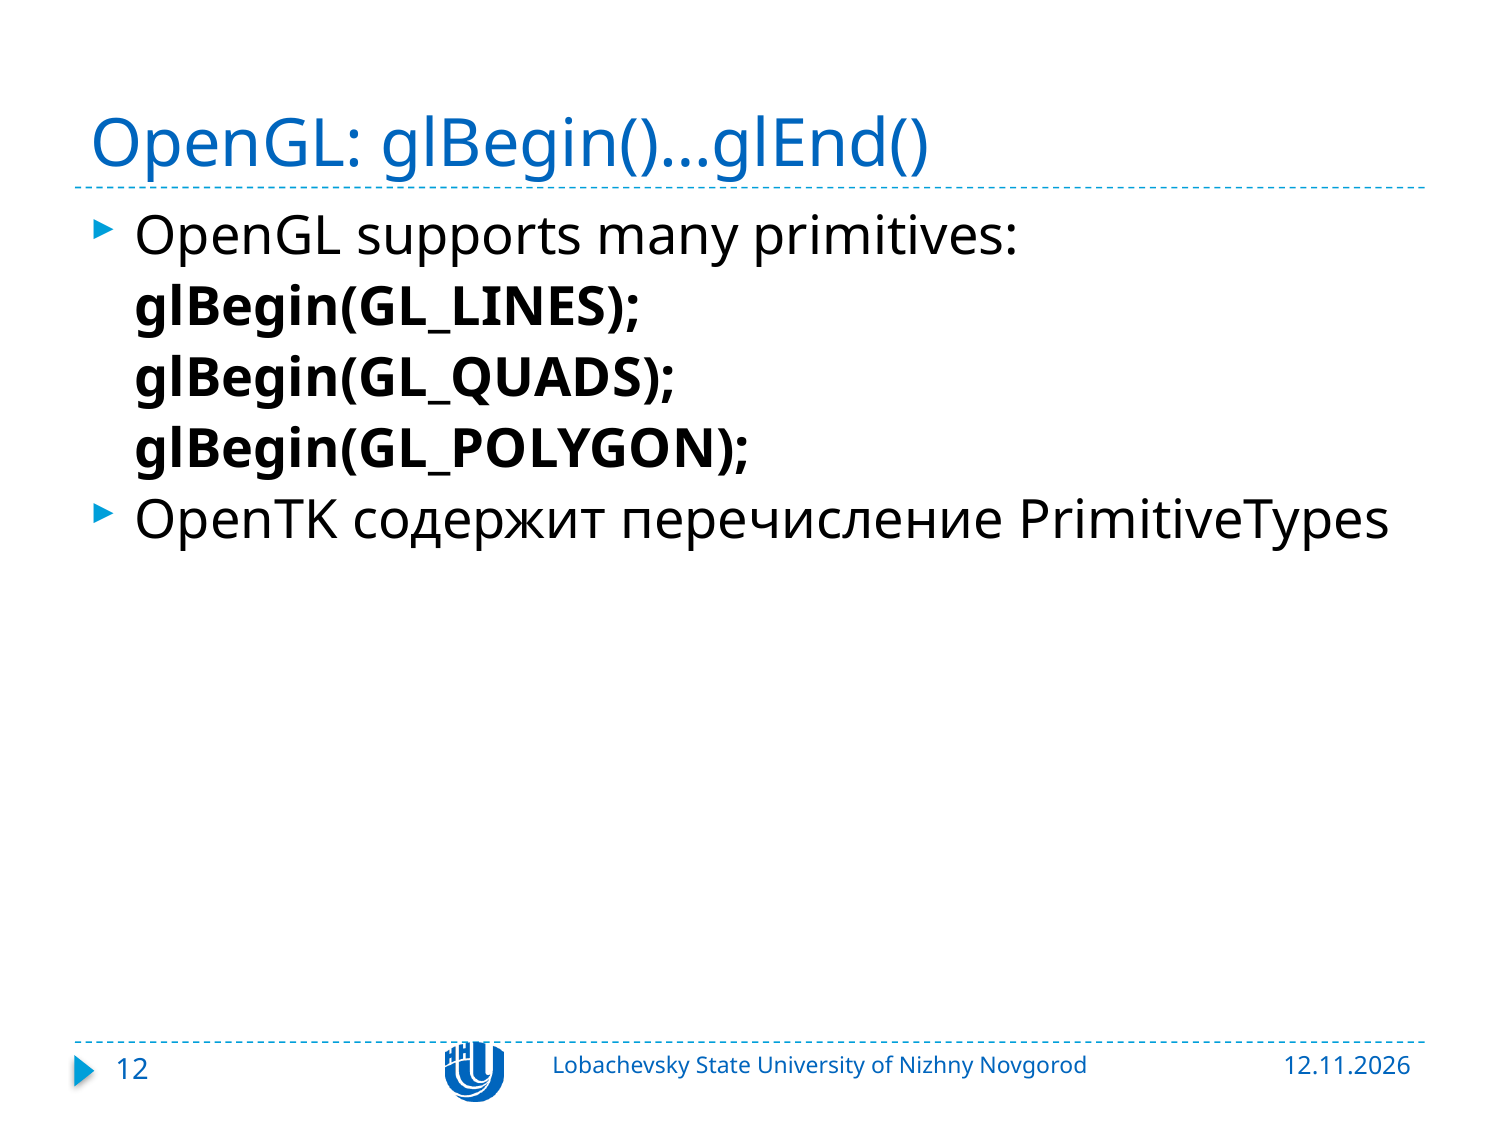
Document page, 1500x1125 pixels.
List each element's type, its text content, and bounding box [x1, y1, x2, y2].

title OpenGL: glBegin()…glEnd() [74, 24, 1426, 188]
list OpenGL supports many primitives: glBegin(GL_LINES); glBegin(GL_QUADS); glBegin(GL_POLYGON); OpenTK содержит перечисление PrimitiveTypes [74, 199, 1426, 1006]
picture [445, 1041, 504, 1102]
slide_number 12 [100, 1042, 426, 1103]
footer Lobachevsky State University of Nizhny Novgorod [515, 1042, 1125, 1103]
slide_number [1265, 1042, 1426, 1103]
